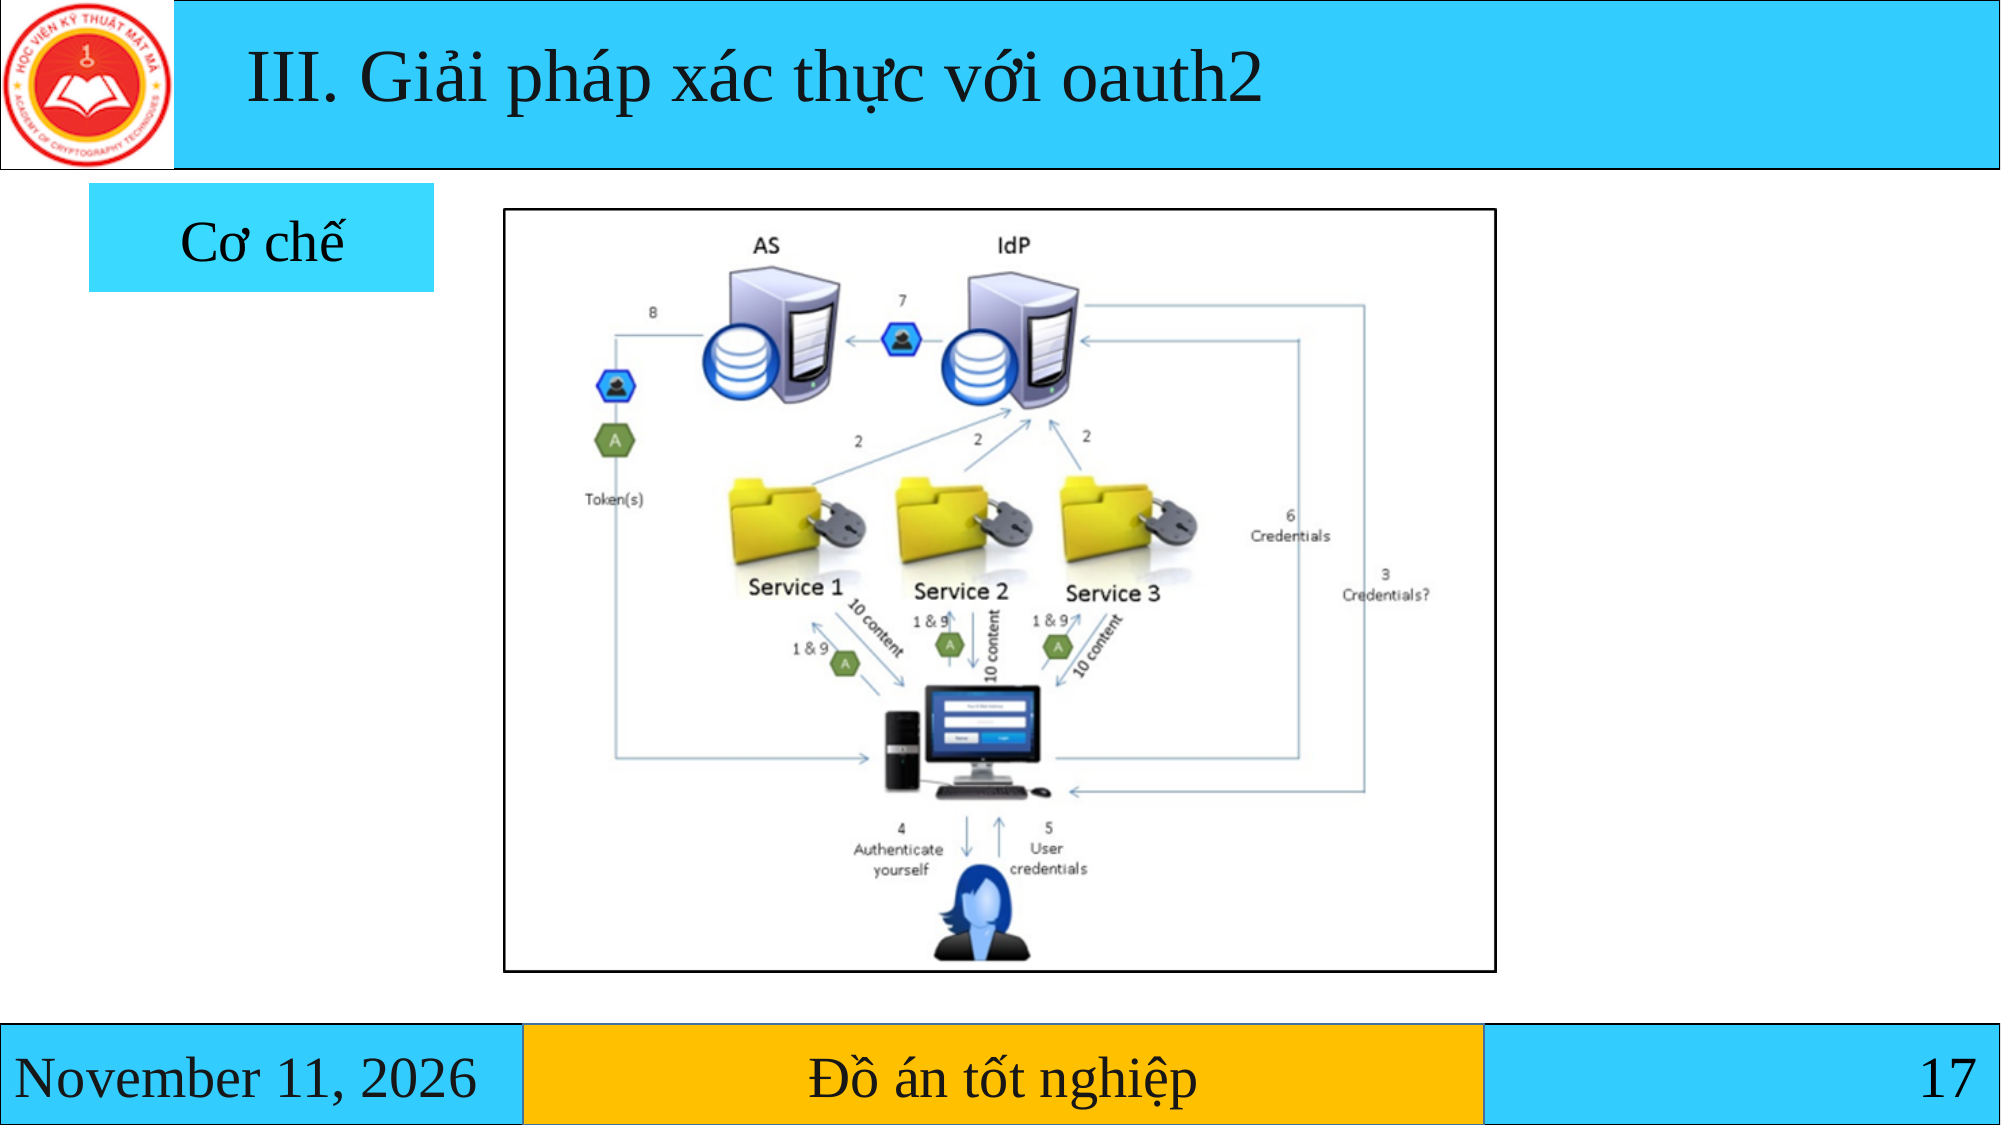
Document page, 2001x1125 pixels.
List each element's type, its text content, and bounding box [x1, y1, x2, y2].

picture [1, 0, 174, 169]
text_box III. Giải pháp xác thực với oauth2 [232, 19, 1437, 124]
picture [503, 208, 1497, 974]
text_box Cơ chế [89, 183, 434, 292]
